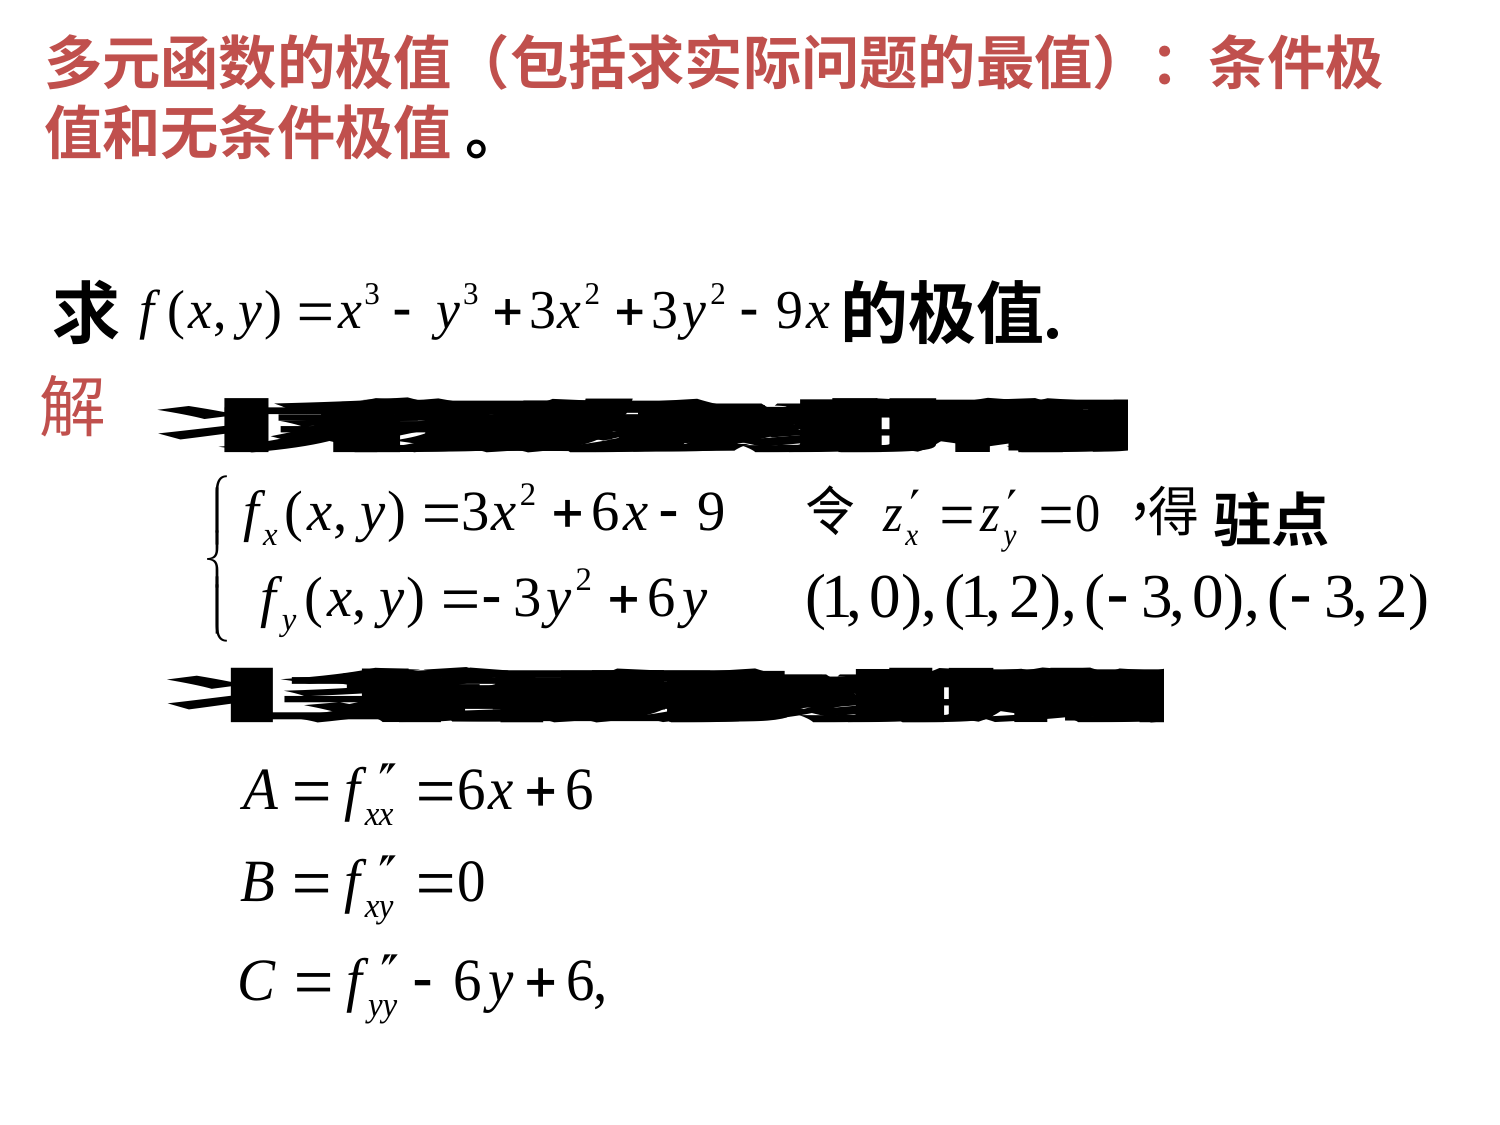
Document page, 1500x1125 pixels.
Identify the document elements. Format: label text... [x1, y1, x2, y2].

text_box 解 [24, 357, 125, 453]
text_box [157, 646, 1164, 731]
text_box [229, 751, 625, 1038]
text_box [194, 463, 738, 645]
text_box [796, 560, 1439, 645]
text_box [796, 477, 1211, 559]
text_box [147, 378, 1129, 457]
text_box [52, 257, 1455, 372]
text_box 多元函数的极值（包括求实际问题的最值）：条件极值和无条件极值 。 [29, 19, 1453, 185]
text_box 驻点 [1198, 475, 1353, 558]
